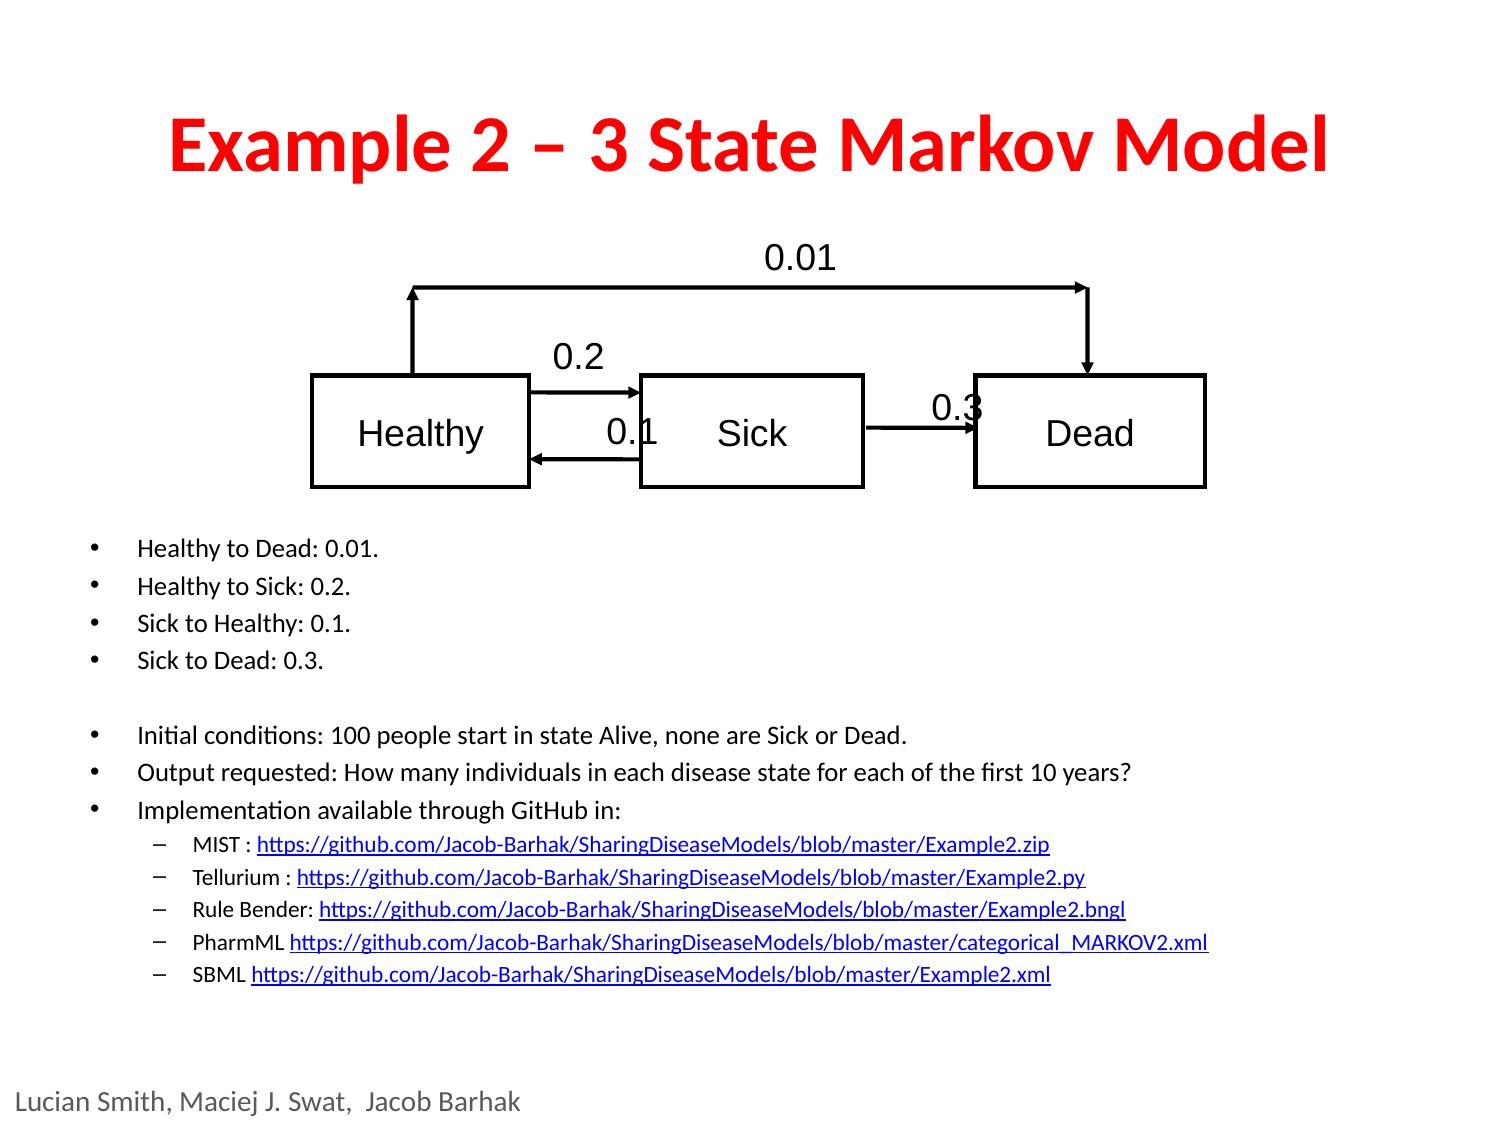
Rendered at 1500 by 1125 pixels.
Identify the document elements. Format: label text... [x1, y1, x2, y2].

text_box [274, 224, 1307, 522]
title Example 2 – 3 State Markov Model [75, 45, 1425, 233]
list Healthy to Dead: 0.01. Healthy to Sick: 0.2. Sick to Healthy: 0.1. Sick to Dead: 0.3. Initial conditions: 100 people start in state Alive, none are Sick or Dead. Output requested: How many individuals in each disease state for each of the first 10 years? Implementation available through GitHub in: MIST : https://github.com/Jacob-Barhak/SharingDiseaseModels/blob/master/Example2.zip Tellurium : https://github.com/Jacob-Barhak/SharingDiseaseModels/blob/master/Example2.py Rule Bender: https://github.com/Jacob-Barhak/SharingDiseaseModels/blob/master/Example2.bngl PharmML https://github.com/Jacob-Barhak/SharingDiseaseModels/blob/master/categorical_MARKOV2.xml SBML https://github.com/Jacob-Barhak/SharingDiseaseModels/blob/master/Example2.xml [75, 262, 1425, 1005]
